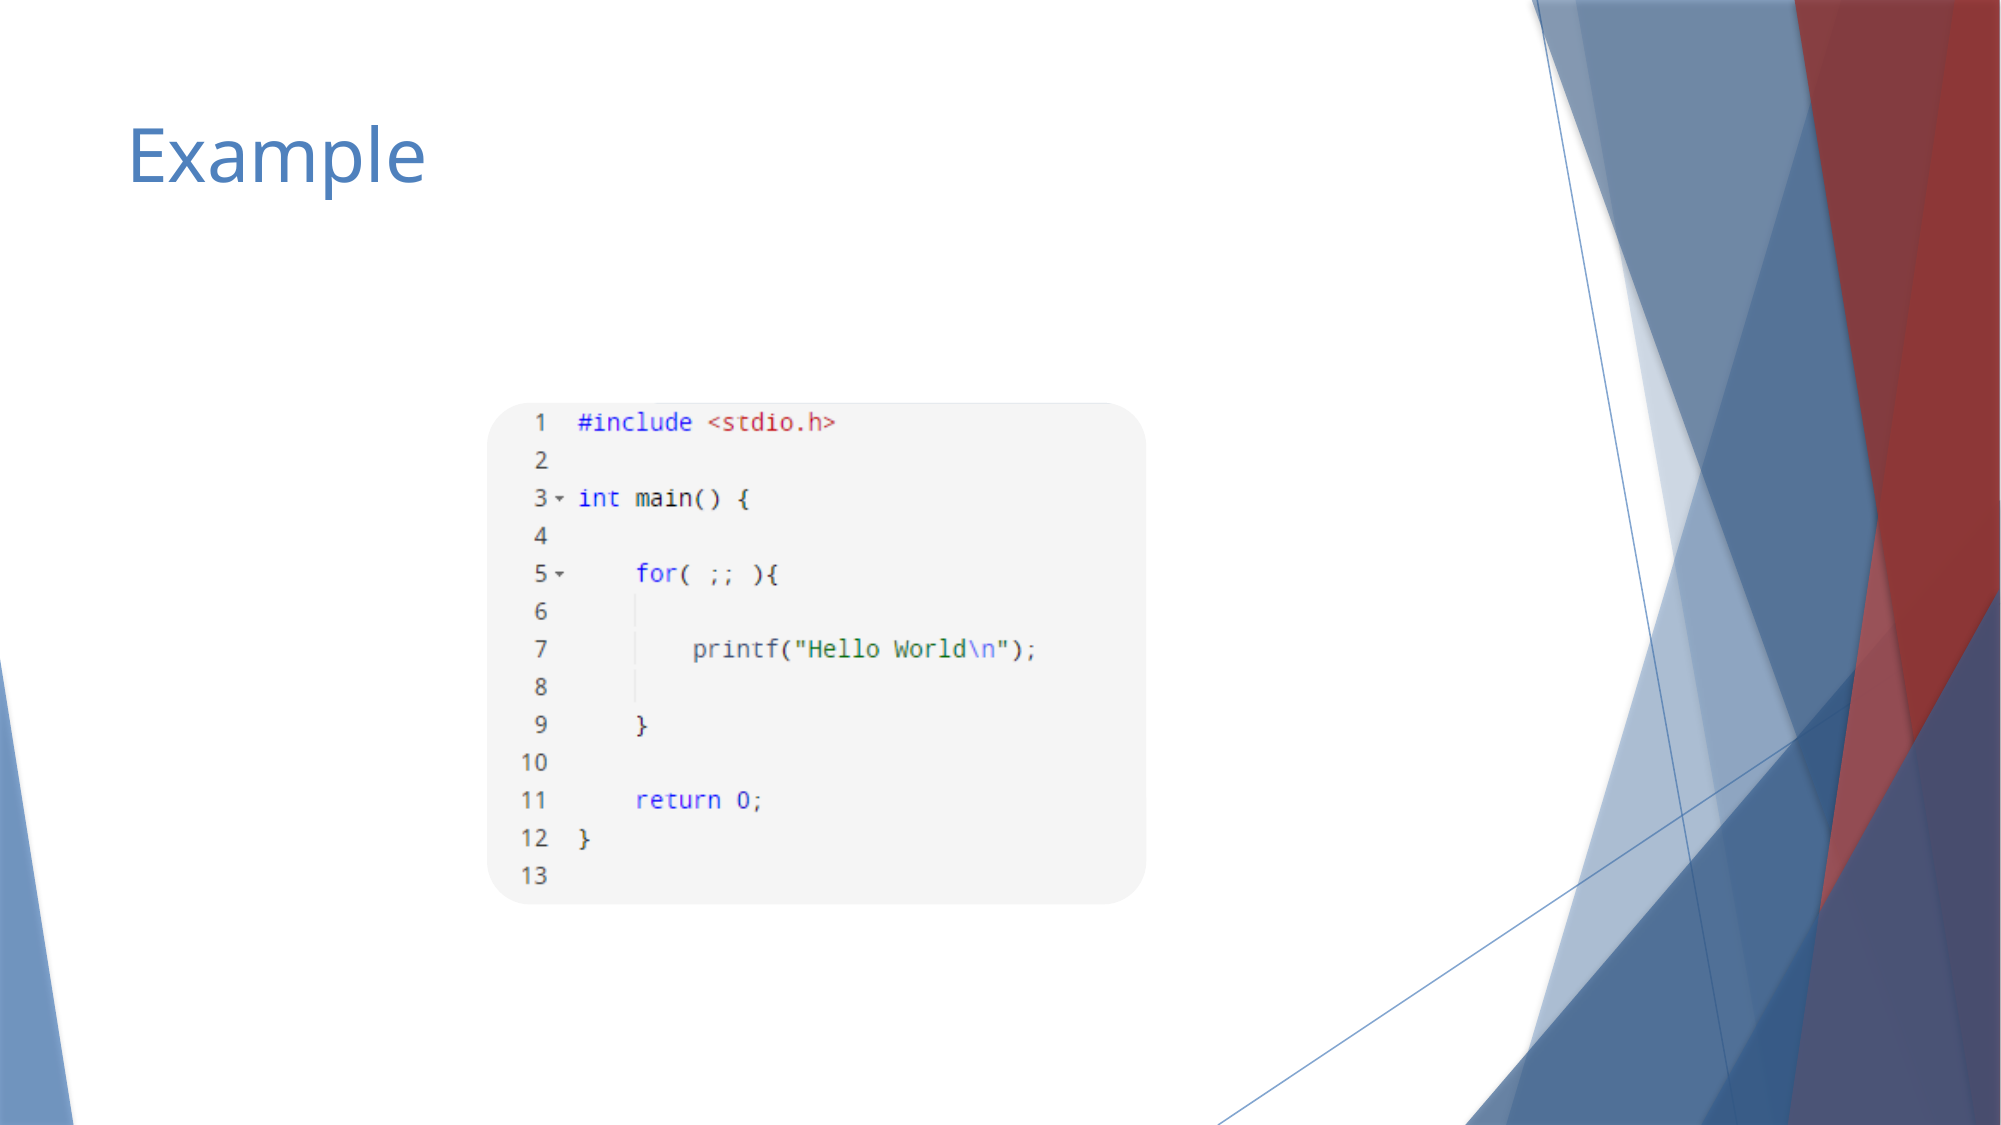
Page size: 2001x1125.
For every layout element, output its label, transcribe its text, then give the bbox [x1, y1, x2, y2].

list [486, 402, 1147, 905]
title Example [111, 99, 1522, 317]
